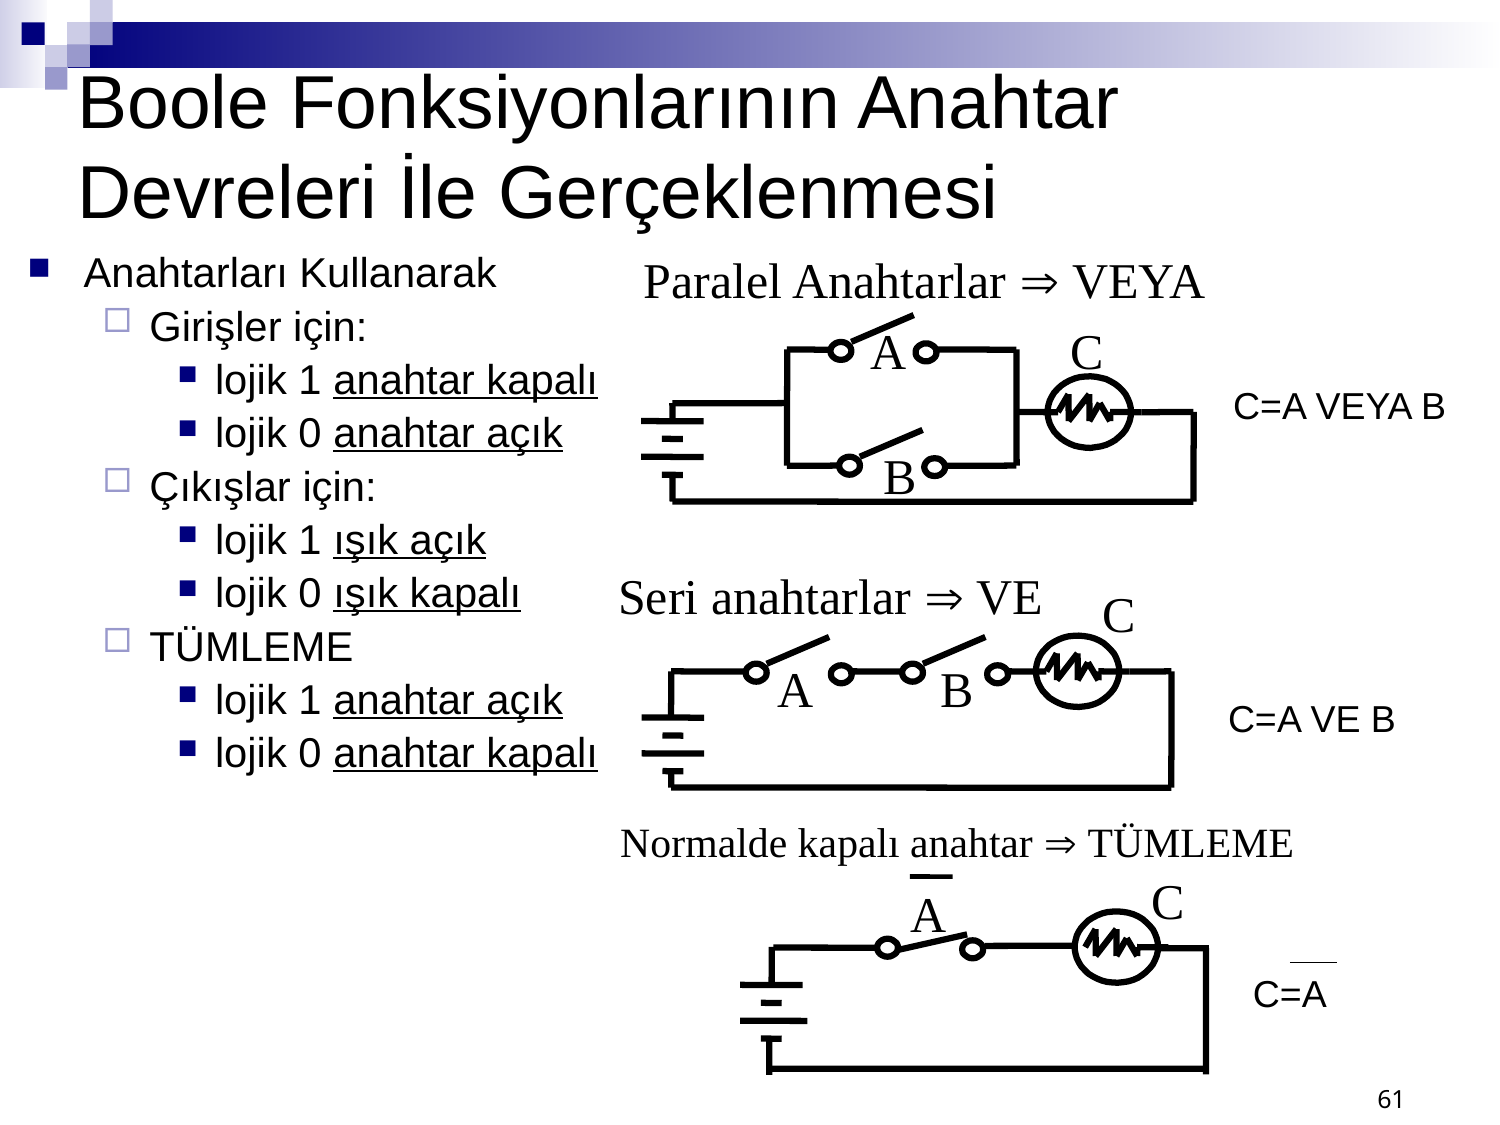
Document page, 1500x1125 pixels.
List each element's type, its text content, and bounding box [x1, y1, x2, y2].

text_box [612, 564, 1172, 788]
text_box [1237, 962, 1343, 1024]
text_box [614, 815, 1301, 1076]
title Boole Fonksiyonlarının Anahtar Devreleri İle Gerçeklenmesi [62, 74, 1413, 213]
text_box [637, 248, 1212, 514]
list Anahtarları Kullanarak Girişler için: lojik 1 anahtar kapalı lojik 0 anahtar açık Çıkışlar için: lojik 1 ışık açık lojik 0 ışık kapalı TÜMLEME lojik 1 anahtar açık lojik 0 anahtar kapalı [12, 243, 660, 1070]
text_box C=A VEYA B [1218, 374, 1462, 435]
slide_number 61 [1070, 1049, 1422, 1125]
text_box C=A VE B [1213, 687, 1412, 748]
